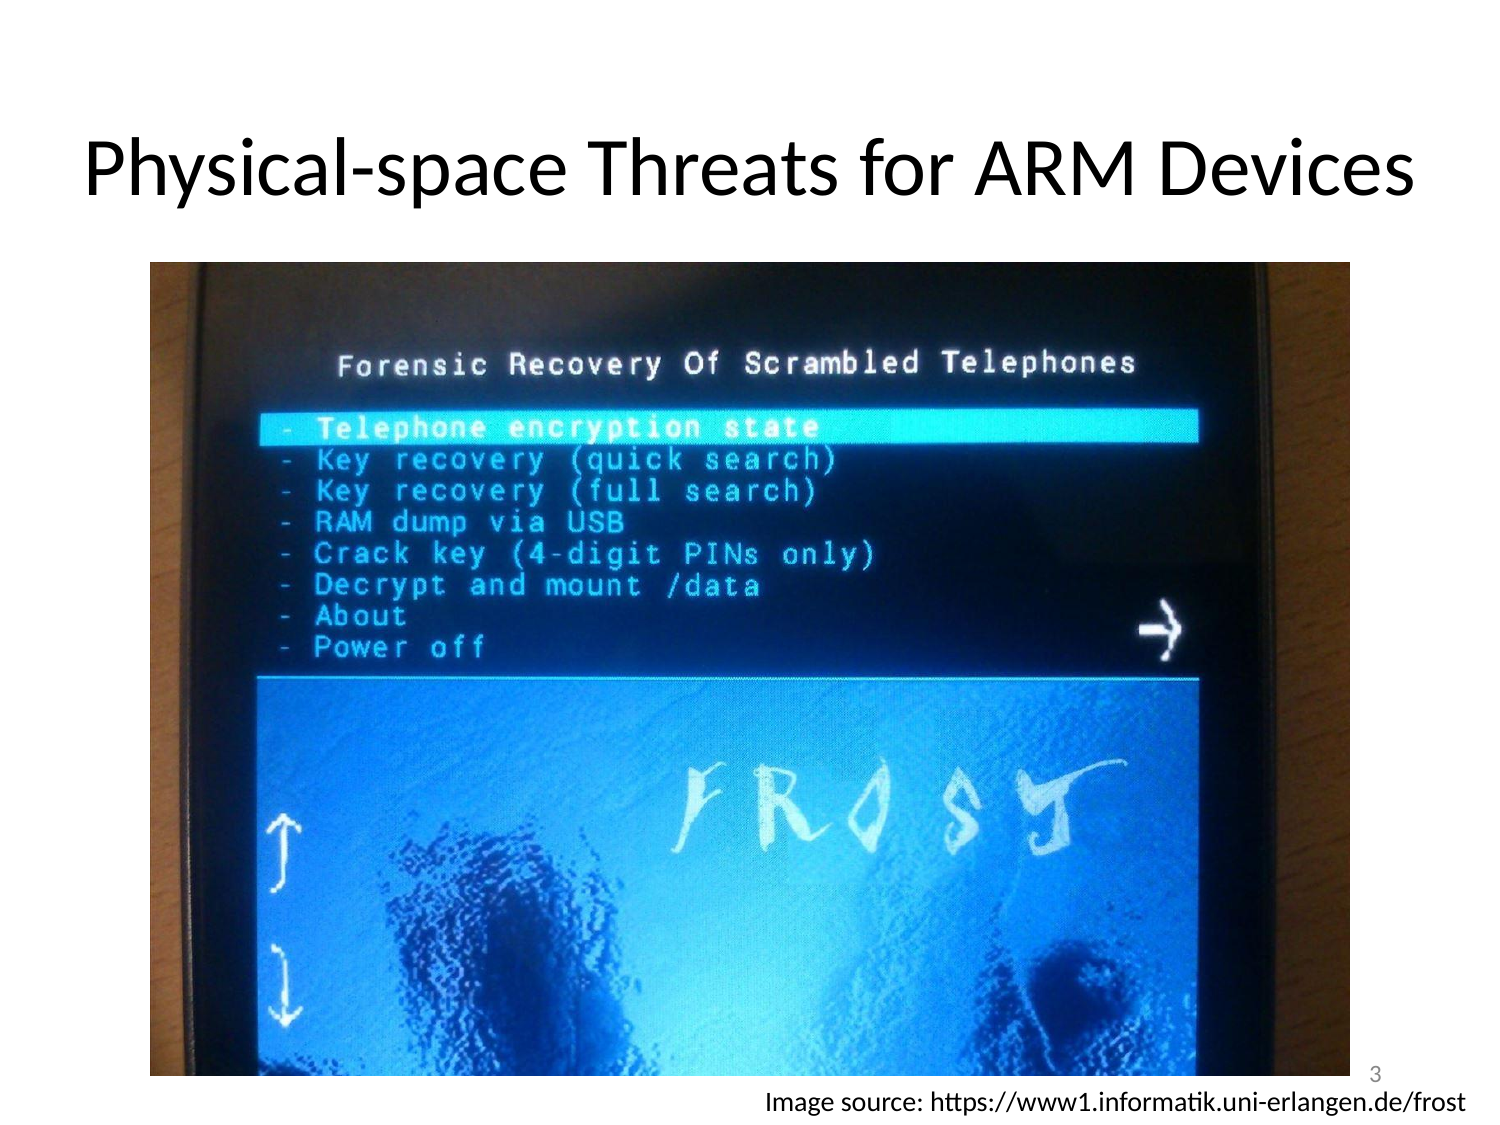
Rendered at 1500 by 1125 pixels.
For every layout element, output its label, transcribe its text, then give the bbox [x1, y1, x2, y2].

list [150, 262, 1350, 1076]
text_box Image source: https://www1.informatik.uni-erlangen.de/frost [750, 1075, 1494, 1125]
title Physical-space Threats for ARM Devices [26, 59, 1474, 278]
slide_number ‹#› [1059, 1042, 1397, 1103]
